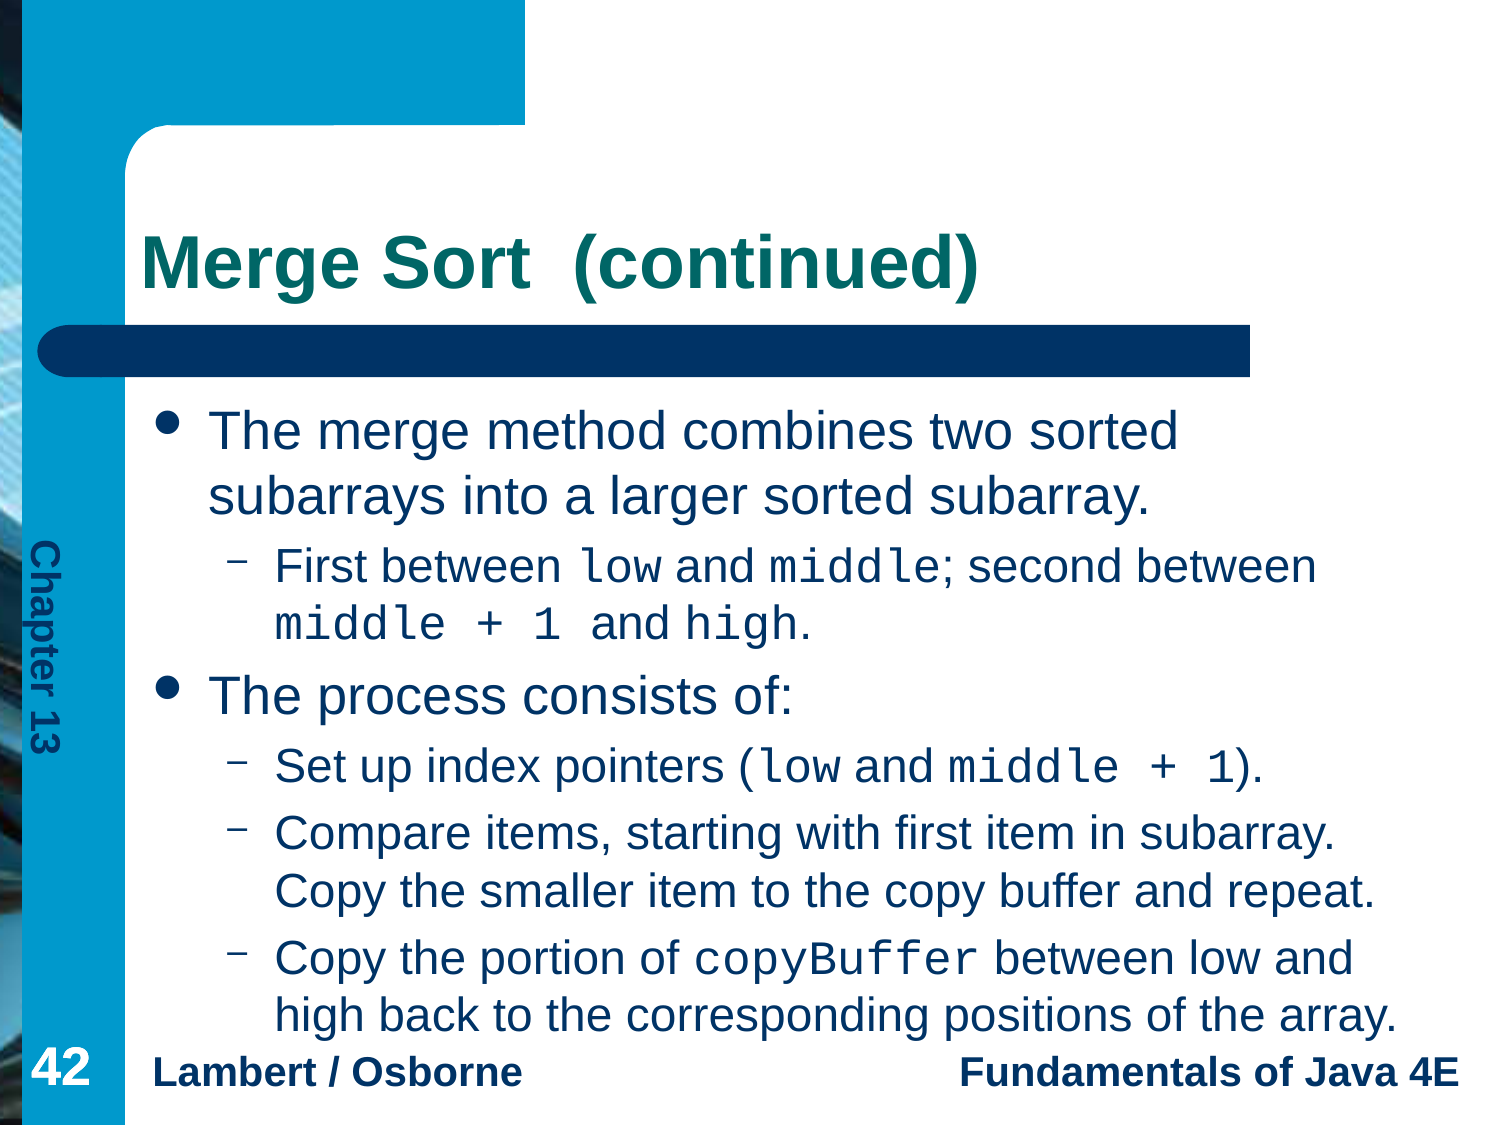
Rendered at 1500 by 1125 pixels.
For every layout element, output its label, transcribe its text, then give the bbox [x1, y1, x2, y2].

title Merge Sort (continued) [124, 124, 1426, 313]
picture [0, 0, 22, 1125]
text_box 42 [13, 1023, 111, 1105]
list The merge method combines two sorted subarrays into a larger sorted subarray. First between low and middle; second between middle + 1 and high. The process consists of: Set up index pointers (low and middle + 1). Compare items, starting with first item in subarray. Copy the smaller item to the copy buffer and repeat. Copy the portion of copyBuffer between low and high back to the corresponding positions of the array. [137, 387, 1426, 999]
